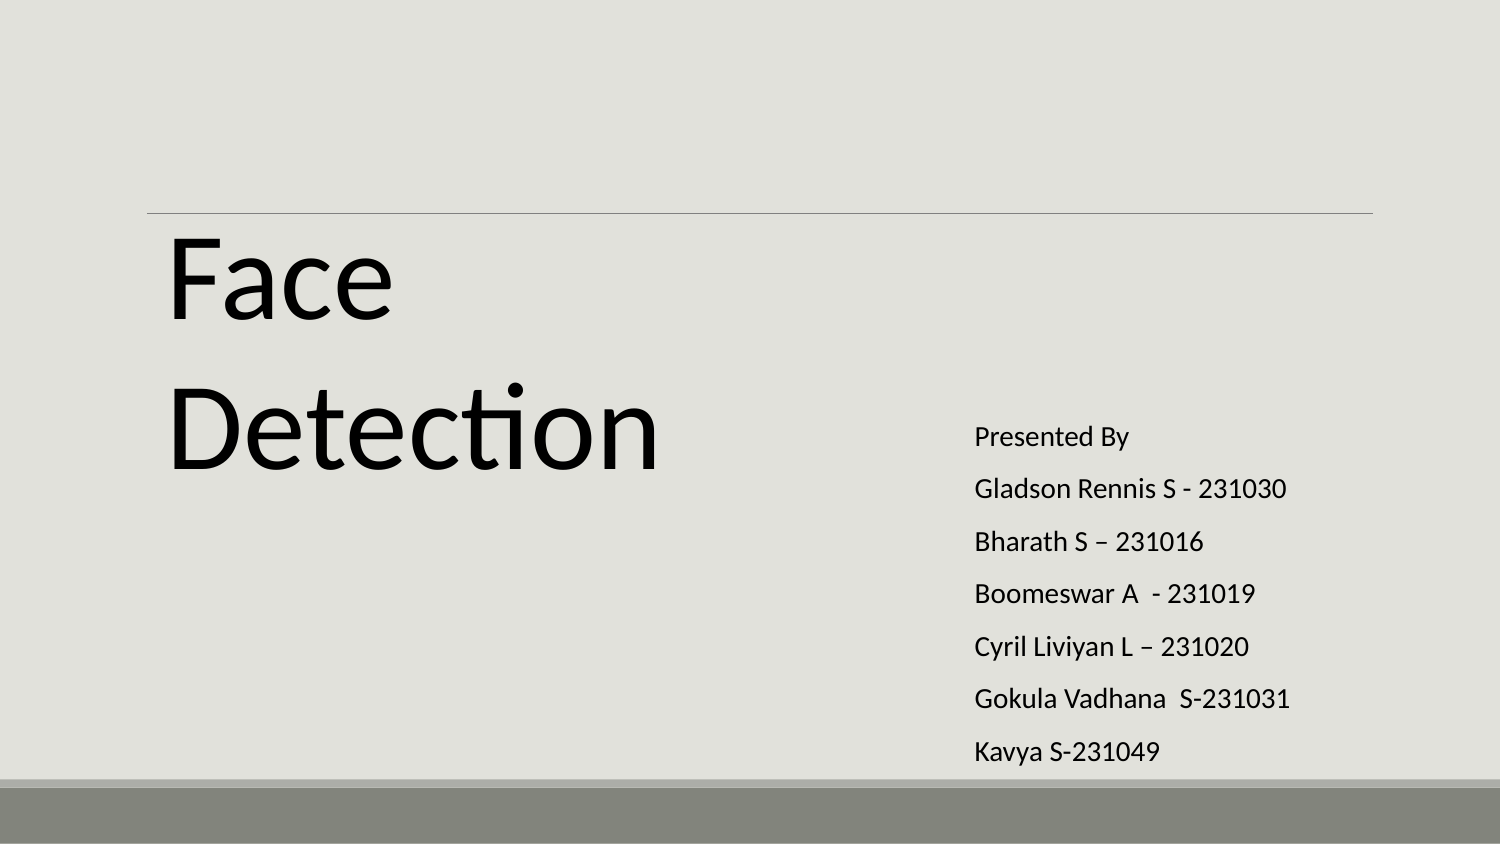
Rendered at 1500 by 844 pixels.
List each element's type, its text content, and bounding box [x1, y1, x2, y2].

text_box Presented By Gladson Rennis S - 231030 Bharath S – 231016 Boomeswar A - 231019 Cyril Liviyan L – 231020 Gokula Vadhana S-231031 Kavya S-231049 [959, 409, 1500, 775]
text_box Face Detection [152, 186, 703, 502]
